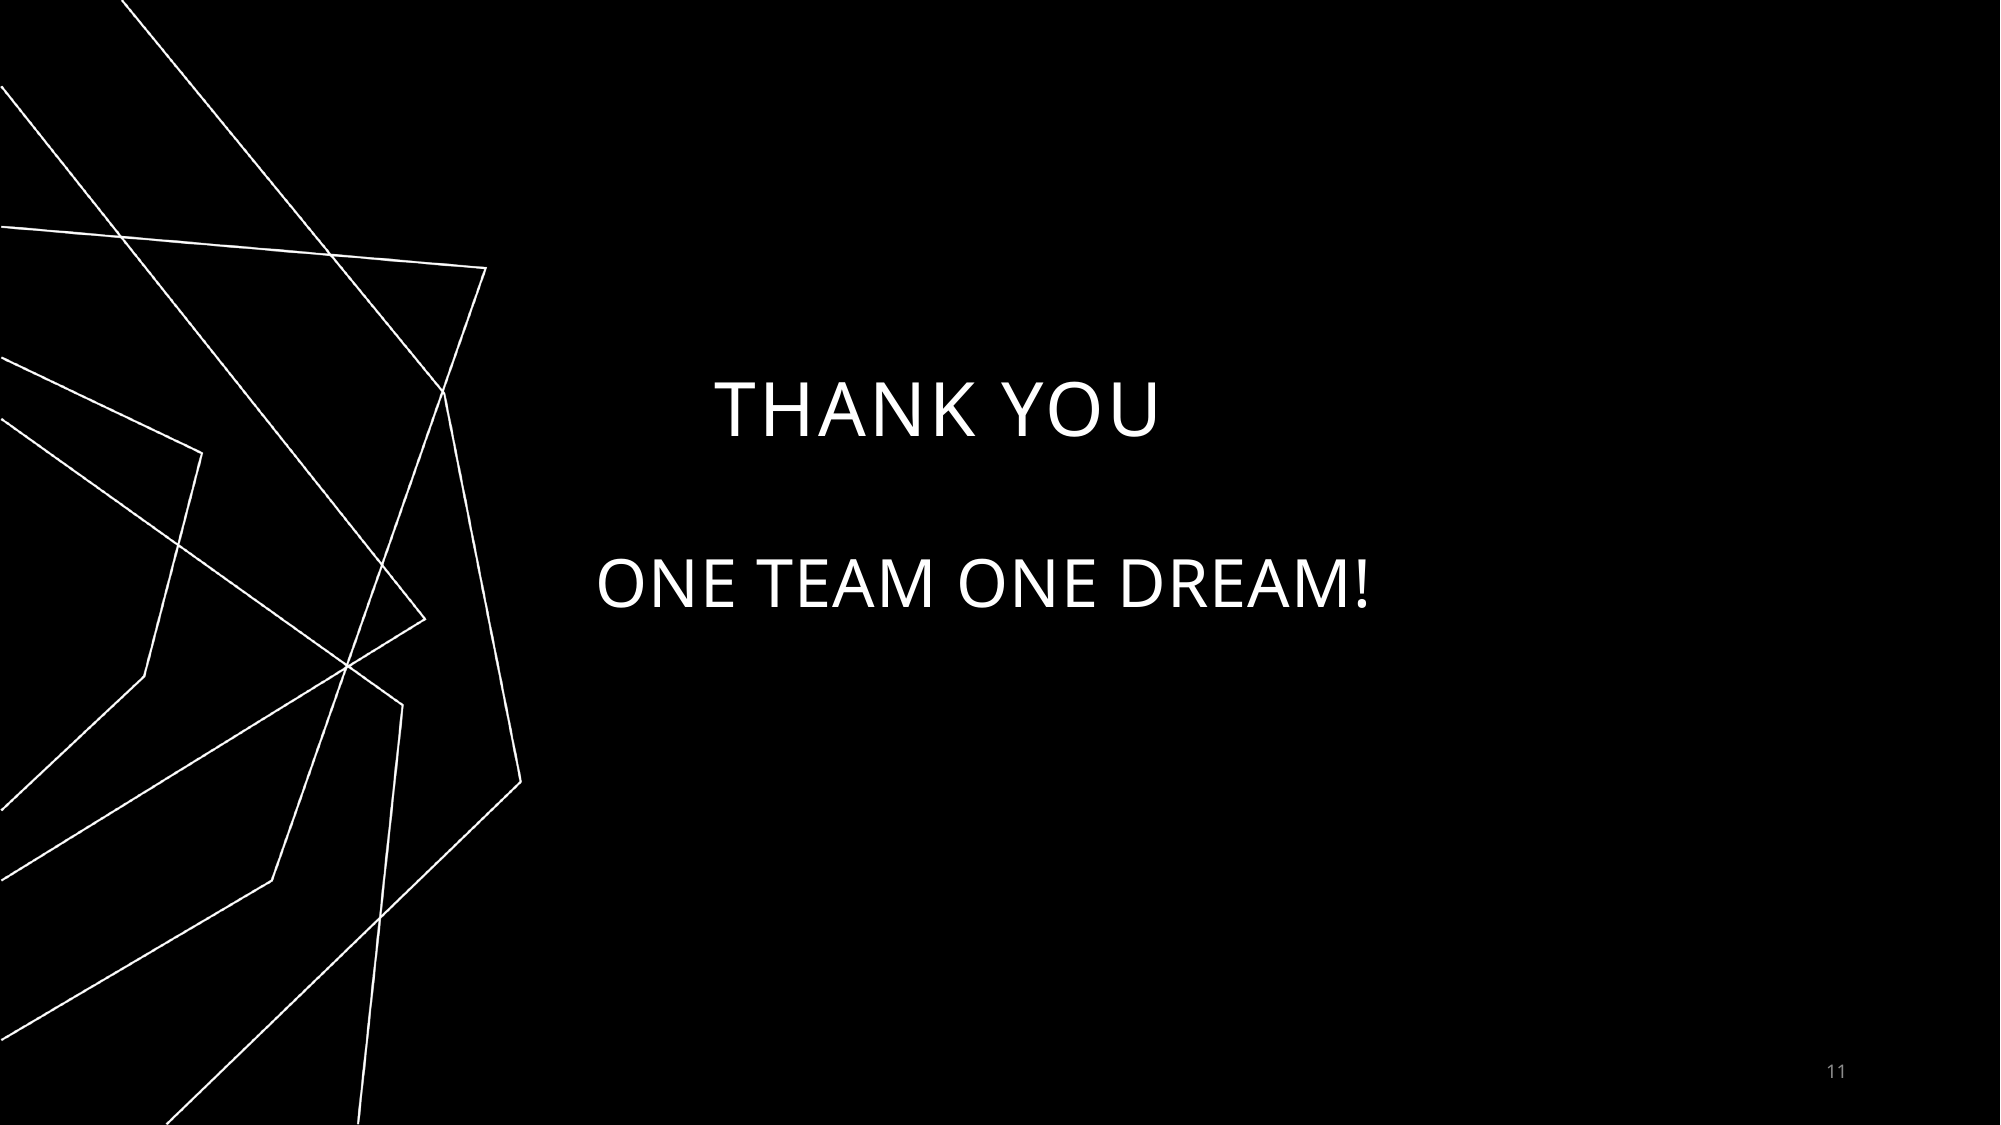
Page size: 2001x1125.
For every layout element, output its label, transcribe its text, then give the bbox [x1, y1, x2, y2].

picture [0, 0, 522, 1125]
slide_number 11 [1571, 1042, 1863, 1103]
title THANK YOU [699, 57, 1386, 461]
subtitle ONE TEAM ONE DREAM! [580, 493, 1615, 877]
